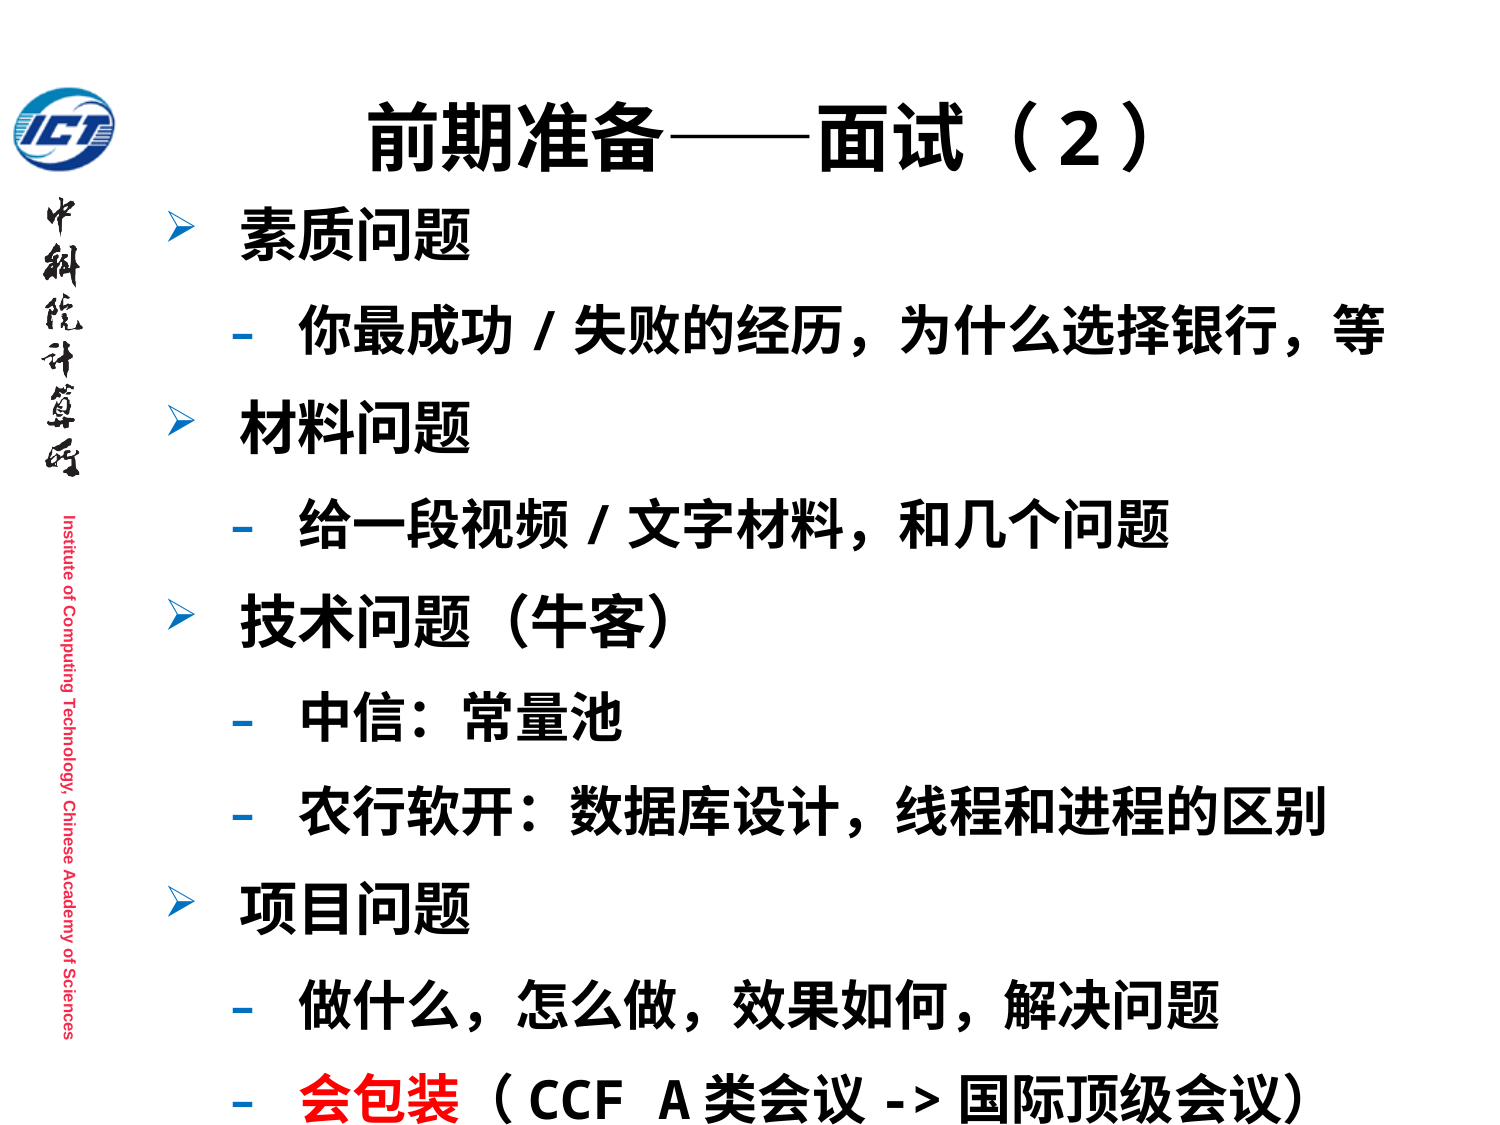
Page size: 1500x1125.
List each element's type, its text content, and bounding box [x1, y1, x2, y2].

picture [41, 196, 83, 477]
picture [6, 85, 123, 179]
title 前期准备——面试（2） [135, 75, 1425, 197]
list 素质问题 你最成功/失败的经历，为什么选择银行，等 材料问题 给一段视频/文字材料，和几个问题 技术问题（牛客） 中信：常量池 农行软开：数据库设计，线程和进程的区别 项目问题 做什么，怎么做，效果如何，解决问题 会包装（CCF A类会议->国际顶级会议） [135, 172, 1459, 1125]
